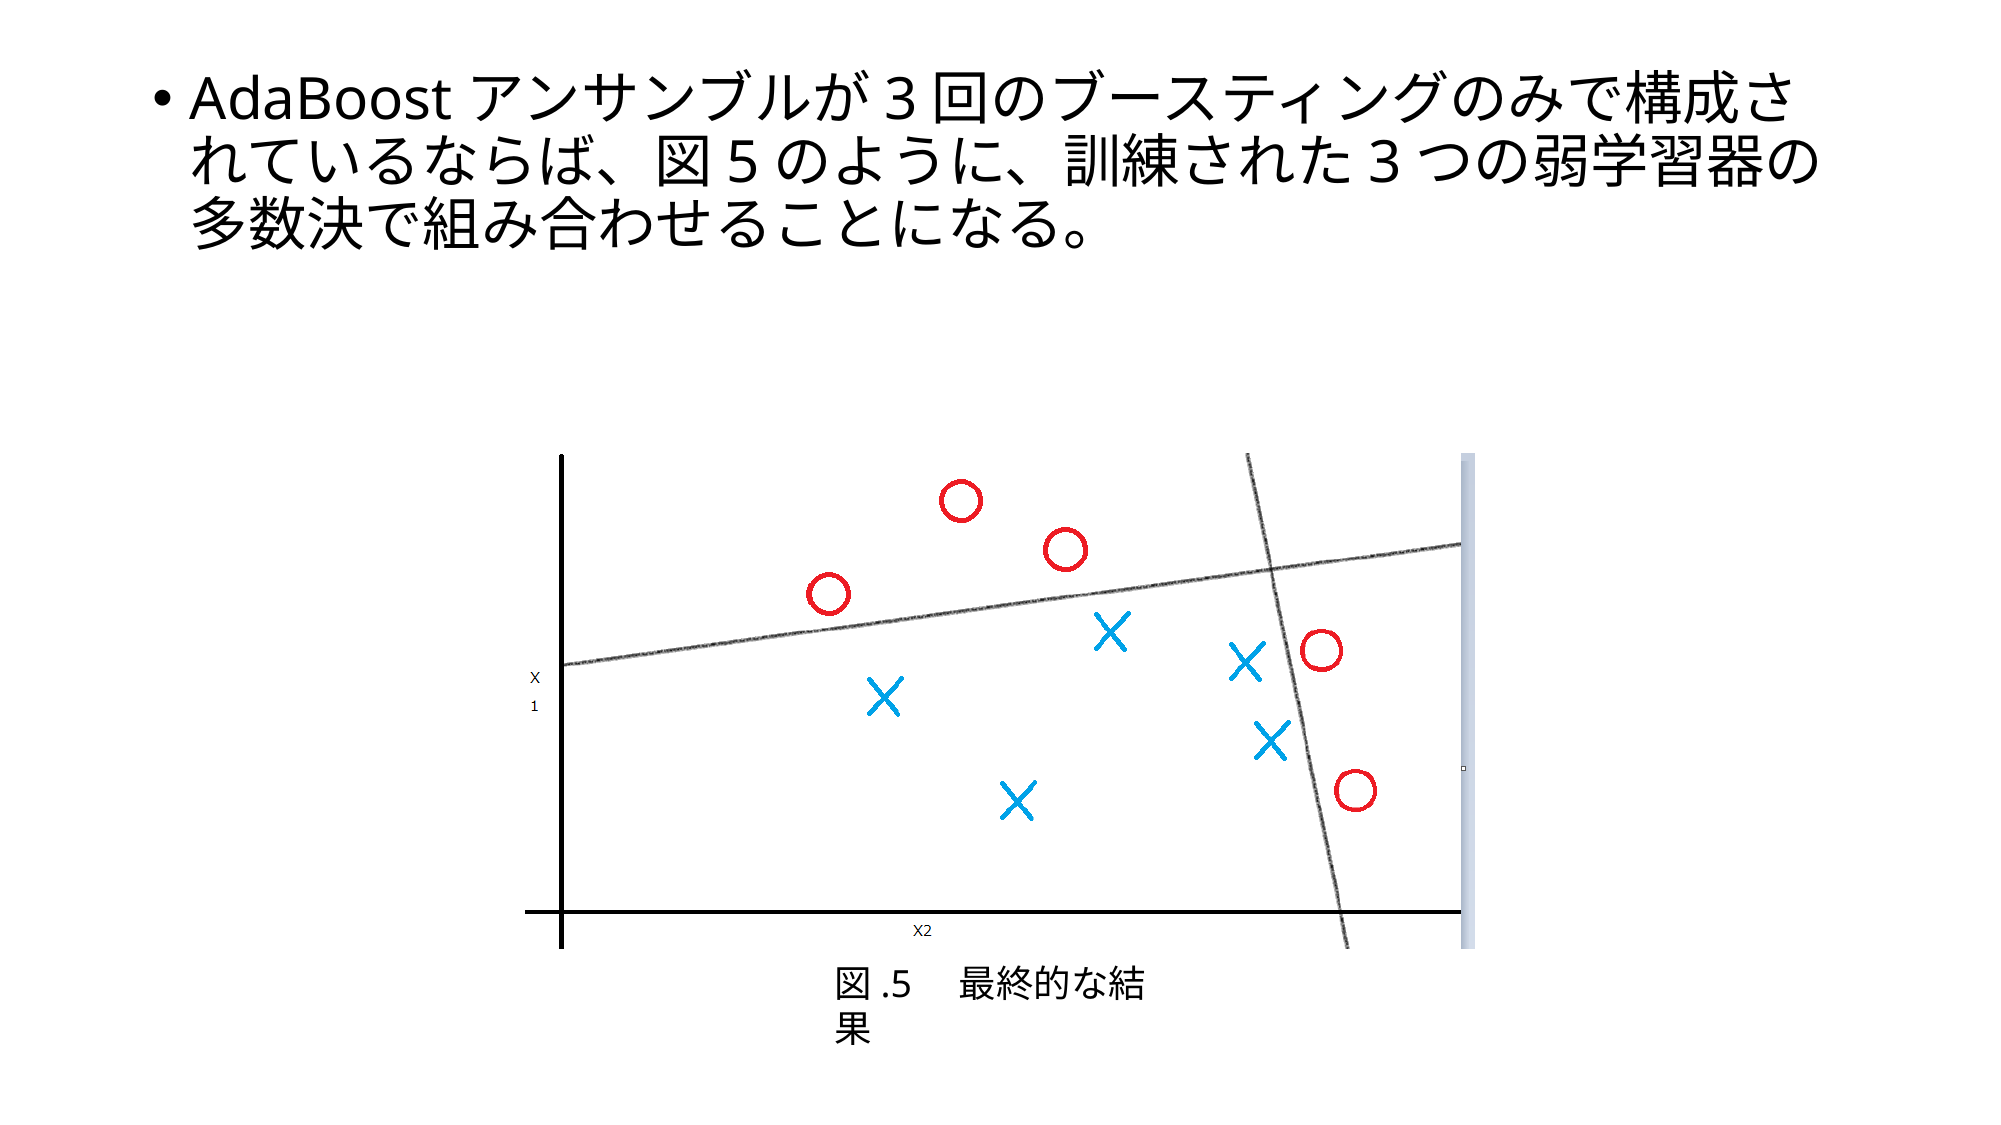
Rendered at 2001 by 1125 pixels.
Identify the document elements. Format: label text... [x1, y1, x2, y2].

list AdaBoostアンサンブルが3回のブースティングのみで構成されているならば、図5のように、訓練された3つの弱学習器の多数決で組み合わせることになる。 [137, 61, 1863, 1014]
picture [525, 453, 1475, 949]
text_box 図.5 最終的な結果 [819, 952, 1181, 1058]
